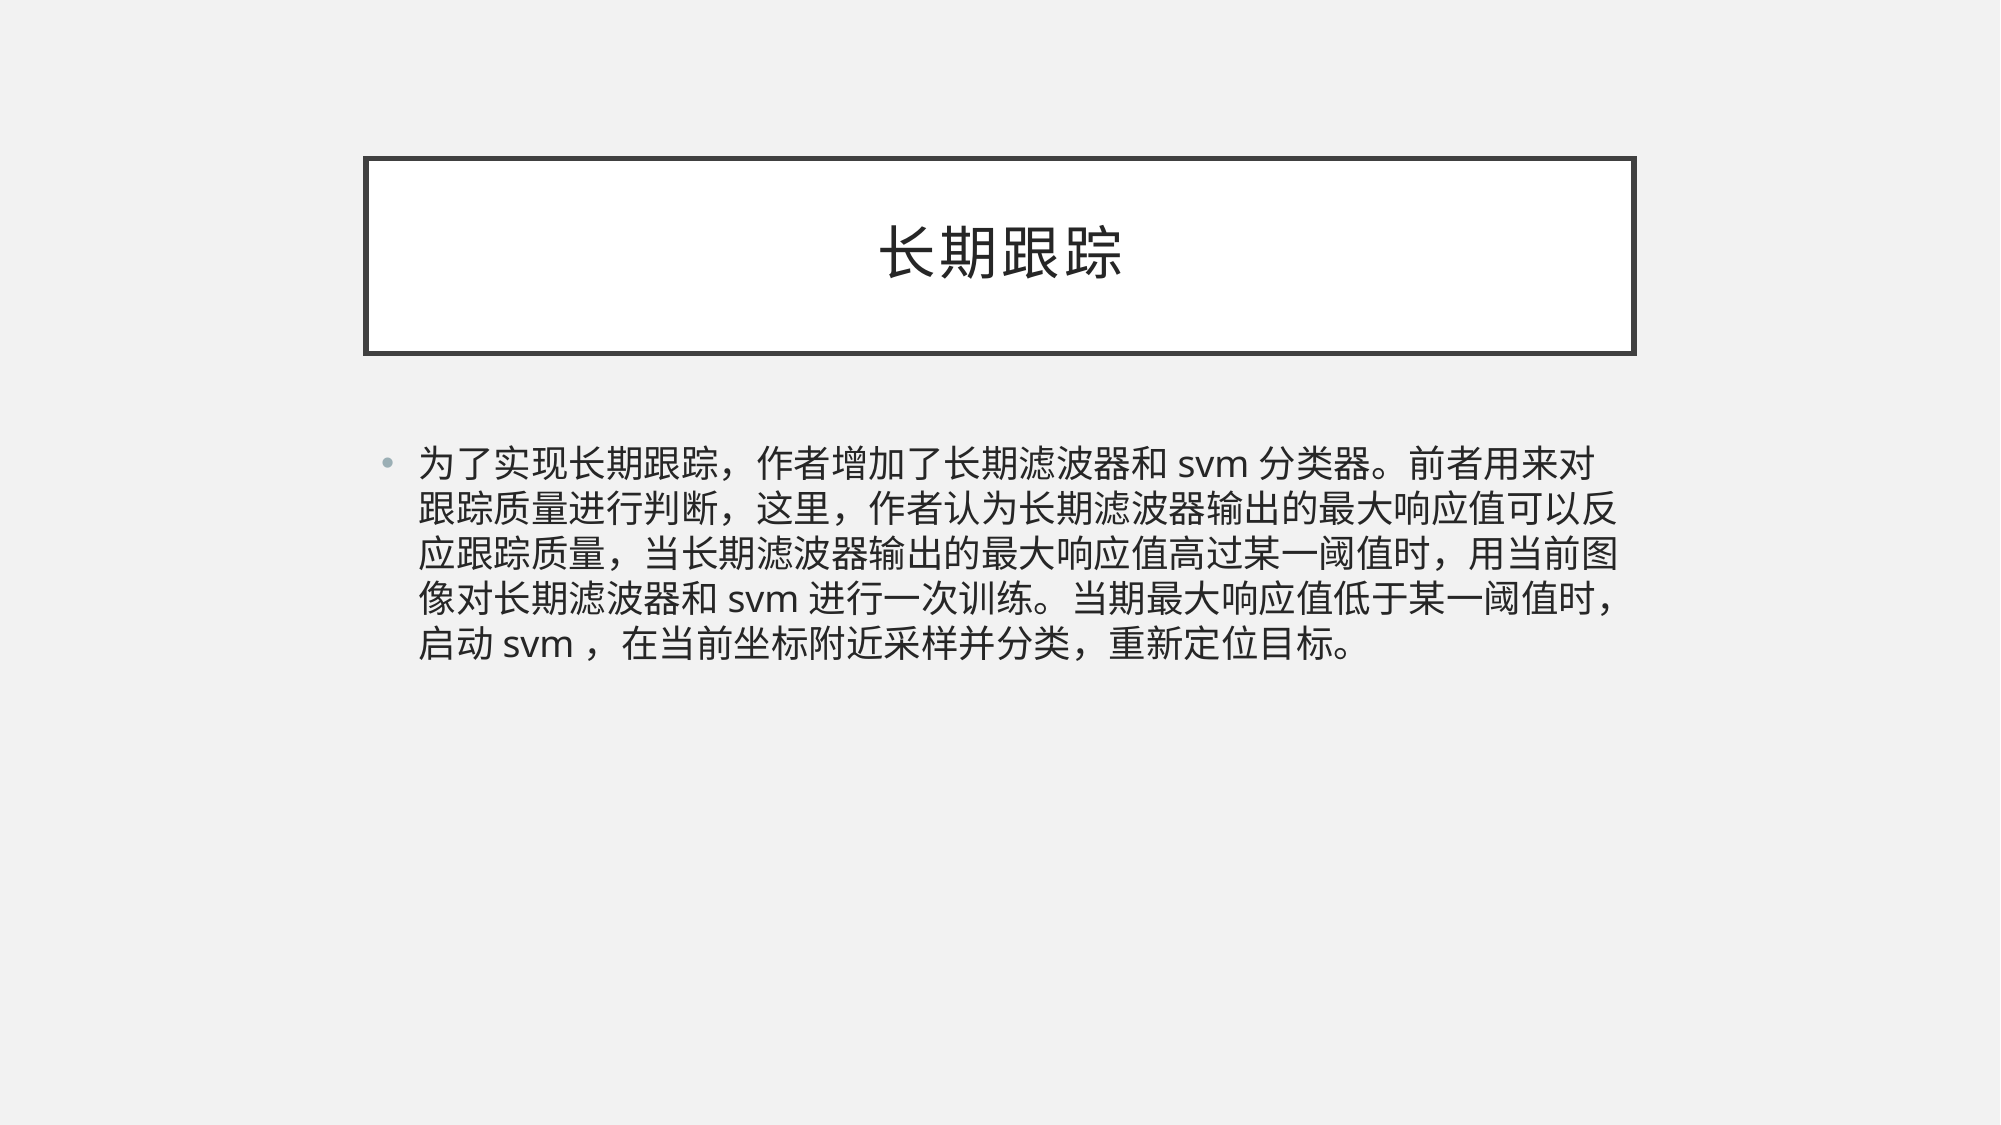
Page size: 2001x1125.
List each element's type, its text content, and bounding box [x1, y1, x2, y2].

title 长期跟踪 [363, 156, 1637, 356]
list 为了实现长期跟踪，作者增加了长期滤波器和svm分类器。前者用来对跟踪质量进行判断，这里，作者认为长期滤波器输出的最大响应值可以反应跟踪质量，当长期滤波器输出的最大响应值高过某一阈值时，用当前图像对长期滤波器和svm进行一次训练。当期最大响应值低于某一阈值时，启动svm，在当前坐标附近采样并分类，重新定位目标。 [366, 432, 1634, 942]
